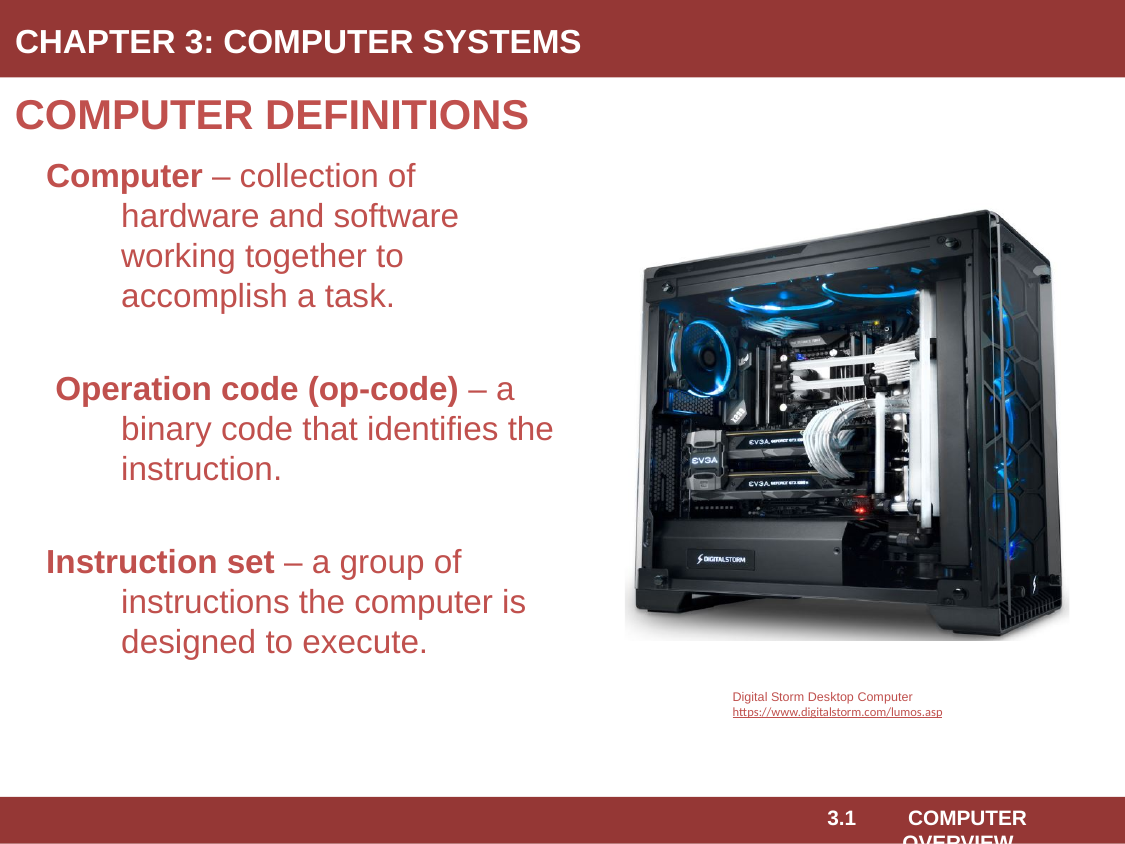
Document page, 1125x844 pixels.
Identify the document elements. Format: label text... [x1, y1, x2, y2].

text_box Digital Storm Desktop Computer https://www.digitalstorm.com/lumos.asp [717, 681, 958, 726]
text_box Computer – collection of hardware and software working together to accomplish a task. Operation code (op-code) – a binary code that identifies the instruction. Instruction set – a group of instructions the computer is designed to execute. [31, 146, 1088, 763]
subtitle 3.1 Computer Overview [812, 796, 1125, 844]
text_box Computer Definitions [0, 80, 1088, 146]
title Chapter 3: Computer Systems [0, 1, 1125, 78]
picture [624, 202, 1070, 641]
text_box [0, 795, 1125, 844]
